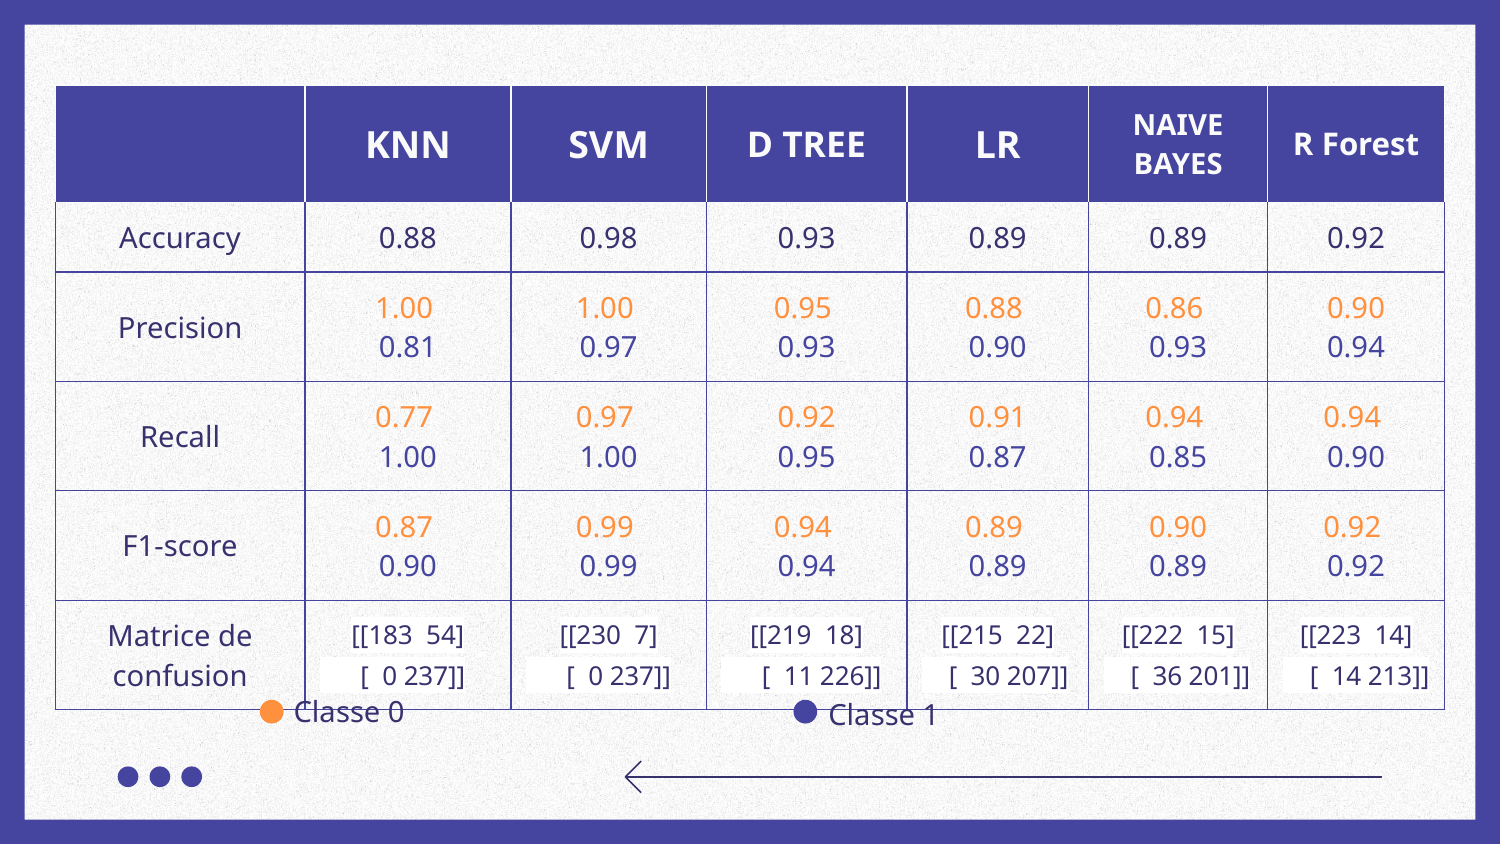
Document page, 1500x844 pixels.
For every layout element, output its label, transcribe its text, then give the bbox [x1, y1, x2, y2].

table_cell [[222 15] [ 36 201]] [1089, 601, 1267, 709]
table_cell 0.92 [1268, 203, 1444, 271]
table_cell 0.90 0.89 [1089, 491, 1267, 600]
table_cell 0.88 [306, 203, 510, 271]
table_cell 0.97 1.00 [512, 382, 706, 490]
table_cell 0.90 0.94 [1268, 273, 1444, 381]
text_box Classe 0 [271, 678, 682, 741]
table_cell 0.89 [1089, 203, 1267, 271]
table_cell F1-score [56, 491, 304, 600]
table_header R Forest [1268, 86, 1444, 202]
table_cell 0.99 0.99 [512, 491, 706, 600]
table_cell 0.88 0.90 [908, 273, 1088, 381]
table_cell [[219 18] [ 11 226]] [707, 601, 906, 709]
table_cell Recall [56, 382, 304, 490]
picture [25, 25, 1475, 819]
table_cell [[183 54] [ 0 237]] [306, 601, 510, 678]
table_header KNN [306, 86, 510, 202]
table_cell [[215 22] [ 30 207]] [908, 601, 1088, 680]
table_header SVM [512, 86, 706, 202]
table_cell 0.92 0.95 [707, 382, 906, 490]
table_cell 0.89 [908, 203, 1088, 271]
table_cell 0.94 0.94 [707, 491, 906, 600]
text_box [259, 699, 284, 724]
text_box Classe 1 [805, 680, 1217, 743]
table_cell 0.77 1.00 [306, 382, 510, 490]
table_cell 0.98 [512, 203, 706, 271]
table_cell Precision [56, 273, 304, 381]
table_cell Matrice de confusion [56, 601, 304, 709]
table_cell 0.94 0.90 [1268, 382, 1444, 490]
text_box [793, 699, 818, 724]
table_cell Accuracy [56, 203, 304, 271]
table_cell [[230 7] [ 0 237]] [512, 601, 706, 709]
table_cell 0.87 0.90 [306, 491, 510, 600]
table_header NAIVE BAYES [1089, 86, 1267, 202]
table_cell 0.95 0.93 [707, 273, 906, 381]
table_cell 0.93 [707, 203, 906, 271]
table_cell 0.86 0.93 [1089, 273, 1267, 381]
table_cell 0.92 0.92 [1268, 491, 1444, 600]
table_header LR [908, 86, 1088, 202]
table_header [56, 86, 304, 202]
table_header D TREE [707, 86, 906, 202]
table_cell 0.91 0.87 [908, 382, 1088, 490]
table_cell 1.00 0.97 [512, 273, 706, 381]
table_cell 1.00 0.81 [306, 273, 510, 381]
table_cell 0.89 0.89 [908, 491, 1088, 600]
table_cell 0.94 0.85 [1089, 382, 1267, 490]
table_cell [[223 14] [ 14 213]] [1268, 601, 1444, 709]
